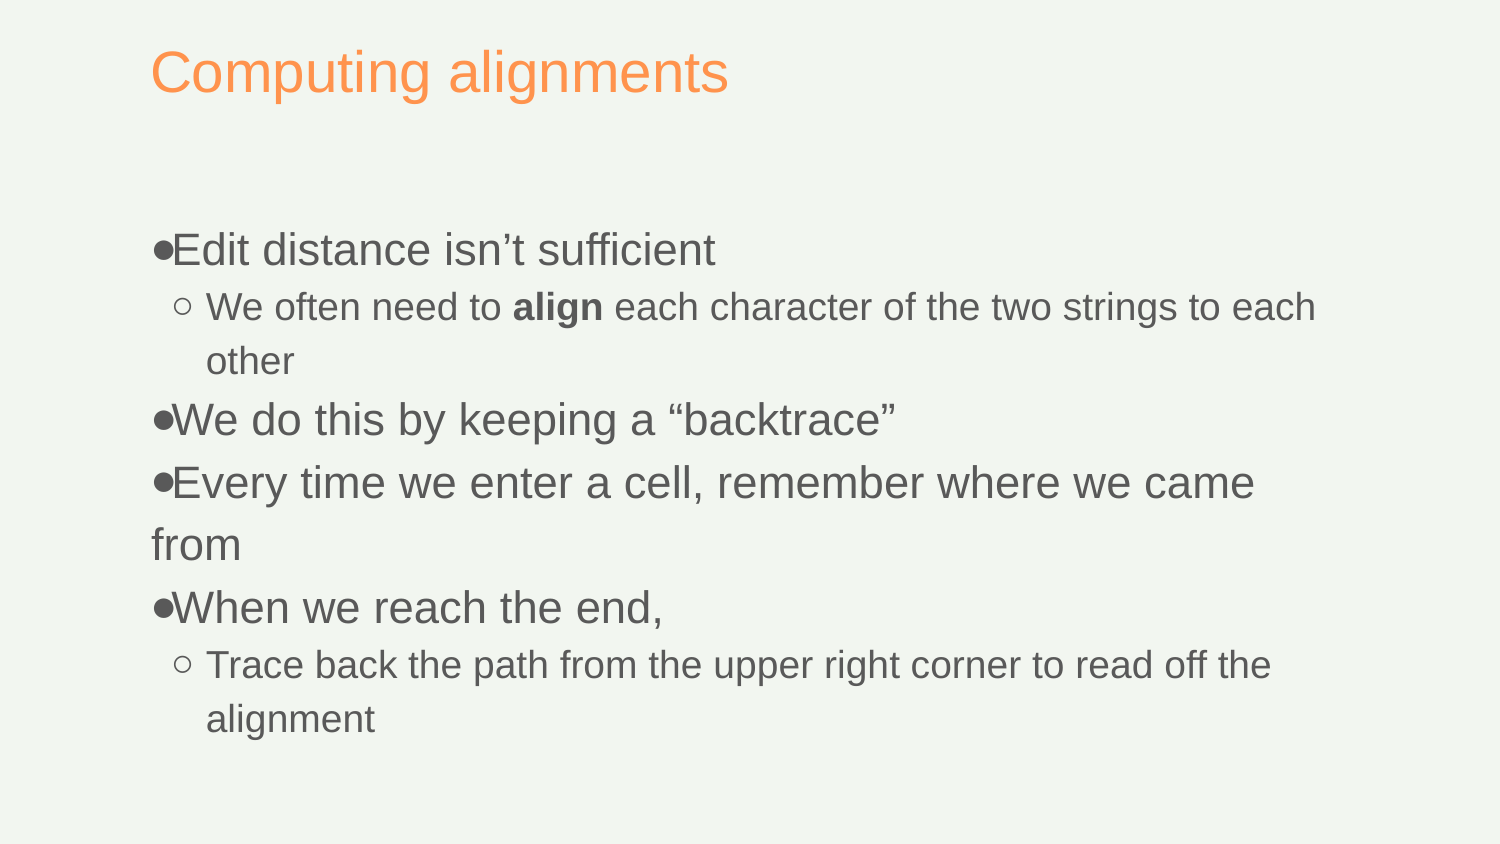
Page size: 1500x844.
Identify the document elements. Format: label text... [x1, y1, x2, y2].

list Edit distance isn’t sufficient We often need to align each character of the two strings to each other We do this by keeping a “backtrace” Every time we enter a cell, remember where we came from When we reach the end, Trace back the path from the upper right corner to read off the alignment [135, 196, 1373, 760]
title Computing alignments [135, 19, 1373, 132]
